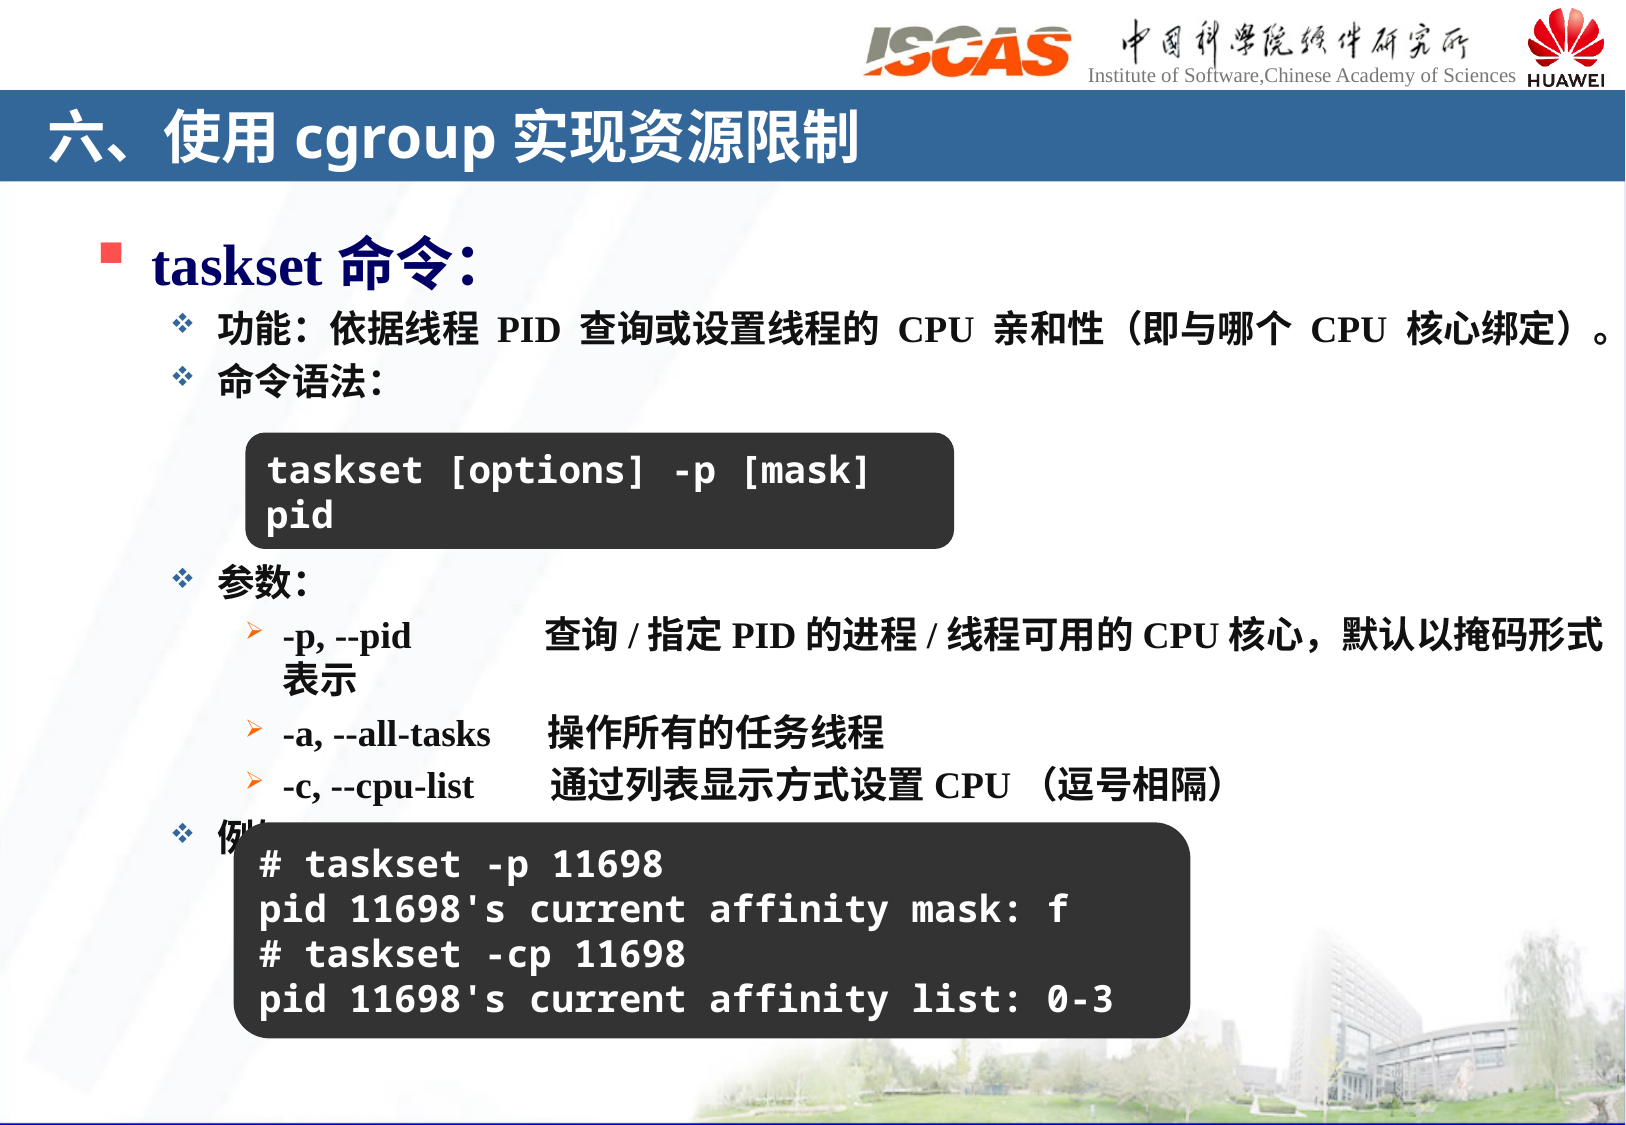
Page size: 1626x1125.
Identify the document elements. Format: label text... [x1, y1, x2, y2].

title 六、使用cgroup实现资源限制 [0, 89, 1625, 182]
text_box taskset [options] -p [mask] pid [245, 432, 955, 549]
picture [859, 18, 1084, 87]
picture [1119, 15, 1471, 71]
picture [0, 92, 1626, 1125]
text_box # taskset -p 11698 pid 11698's current affinity mask: f # taskset -cp 11698 pid 11698's current affinity list: 0-3 [233, 822, 1191, 1039]
picture [1528, 8, 1604, 87]
list taskset命令： 功能：依据线程 PID 查询或设置线程的 CPU 亲和性（即与哪个 CPU 核心绑定）。 命令语法： 参数： -p, --pid 查询/指定PID的进程/线程可用的CPU核心，默认以掩码形式表示 -a, --all-tasks 操作所有的任务线程 -c, --cpu-list 通过列表显示方式设置CPU（逗号相隔） 例如： [79, 219, 1625, 1107]
